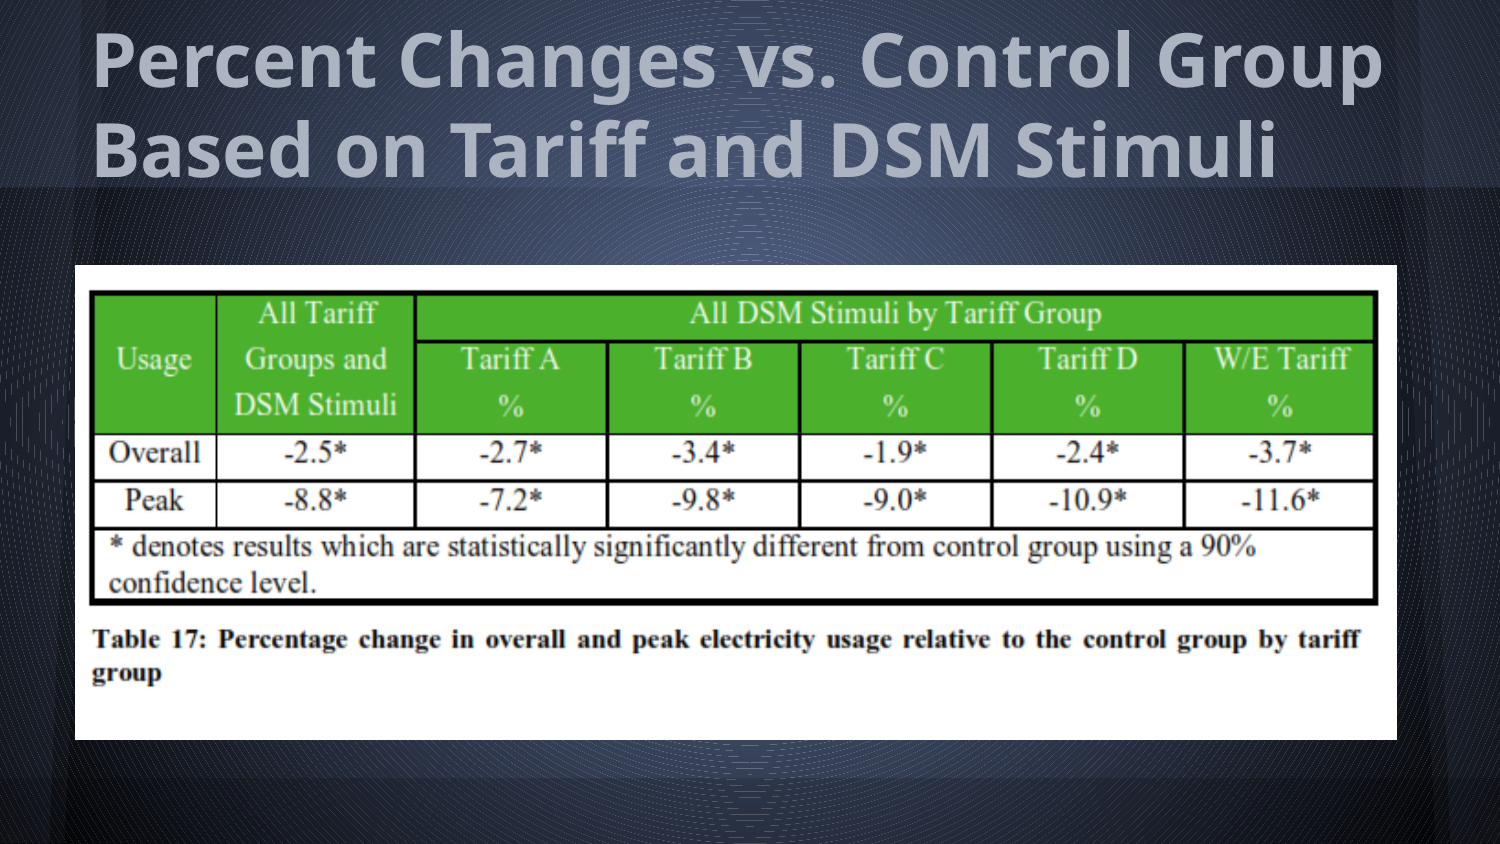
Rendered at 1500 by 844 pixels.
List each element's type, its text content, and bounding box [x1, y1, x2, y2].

title Percent Changes vs. Control Group Based on Tariff and DSM Stimuli [75, 66, 1425, 196]
picture [74, 265, 1397, 740]
list [75, 196, 1425, 808]
